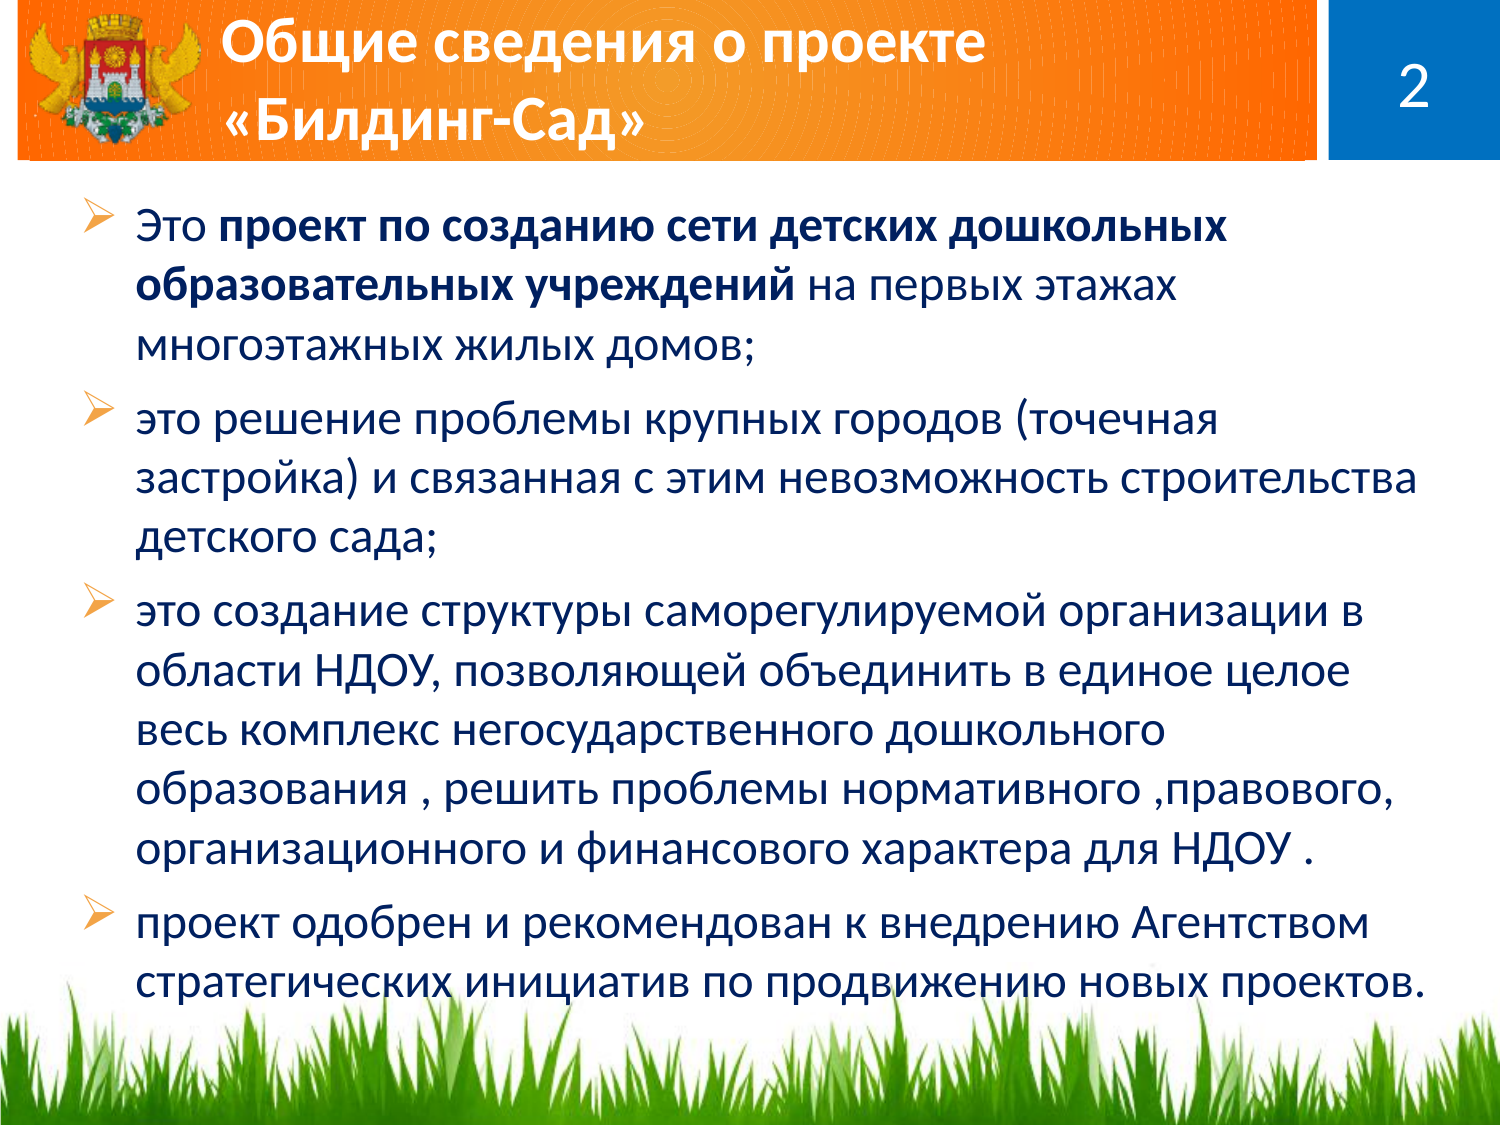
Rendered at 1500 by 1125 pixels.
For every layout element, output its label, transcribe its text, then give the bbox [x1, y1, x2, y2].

picture [29, 14, 201, 145]
picture [0, 962, 1500, 1125]
slide_number 2 [1352, 51, 1477, 112]
text_box Это проект по созданию сети детских дошкольных образовательных учреждений на первых этажах многоэтажных жилых домов; это решение проблемы крупных городов (точечная застройка) и связанная с этим невозможность строительства детского сада; это создание структуры саморегулируемой организации в области НДОУ, позволяющей объединить в единое целое весь комплекс негосударственного дошкольного образования , решить проблемы нормативного ,правового, организационного и финансового характера для НДОУ . проект одобрен и рекомендован к внедрению Агентством стратегических инициатив по продвижению новых проектов. [64, 184, 1447, 1025]
text_box Общие сведения о проекте «Билдинг-Сад» [206, 0, 1107, 161]
